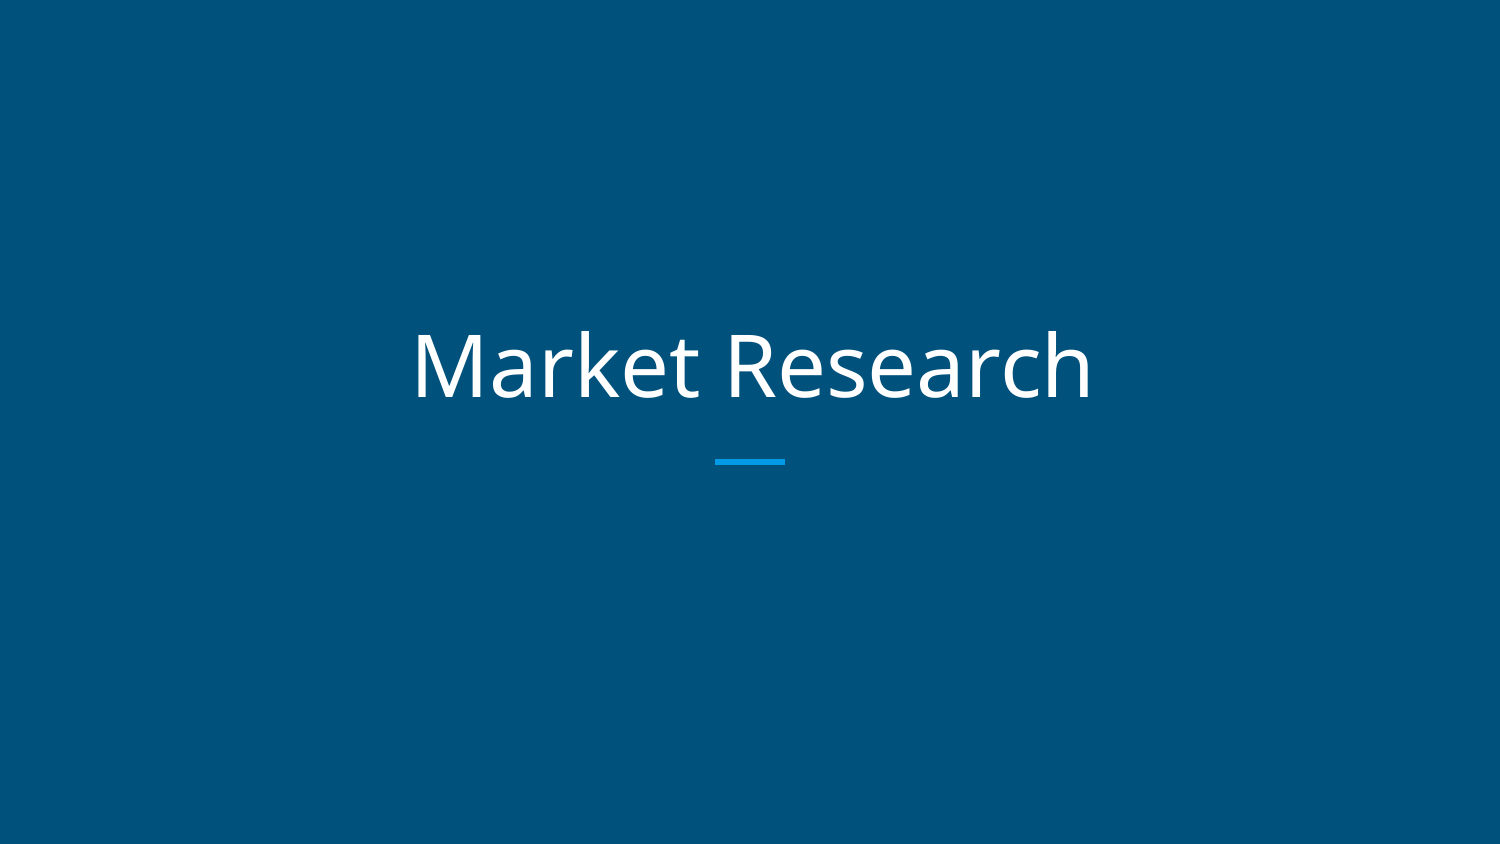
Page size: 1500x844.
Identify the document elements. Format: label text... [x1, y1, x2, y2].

title Market Research [78, 289, 1428, 439]
